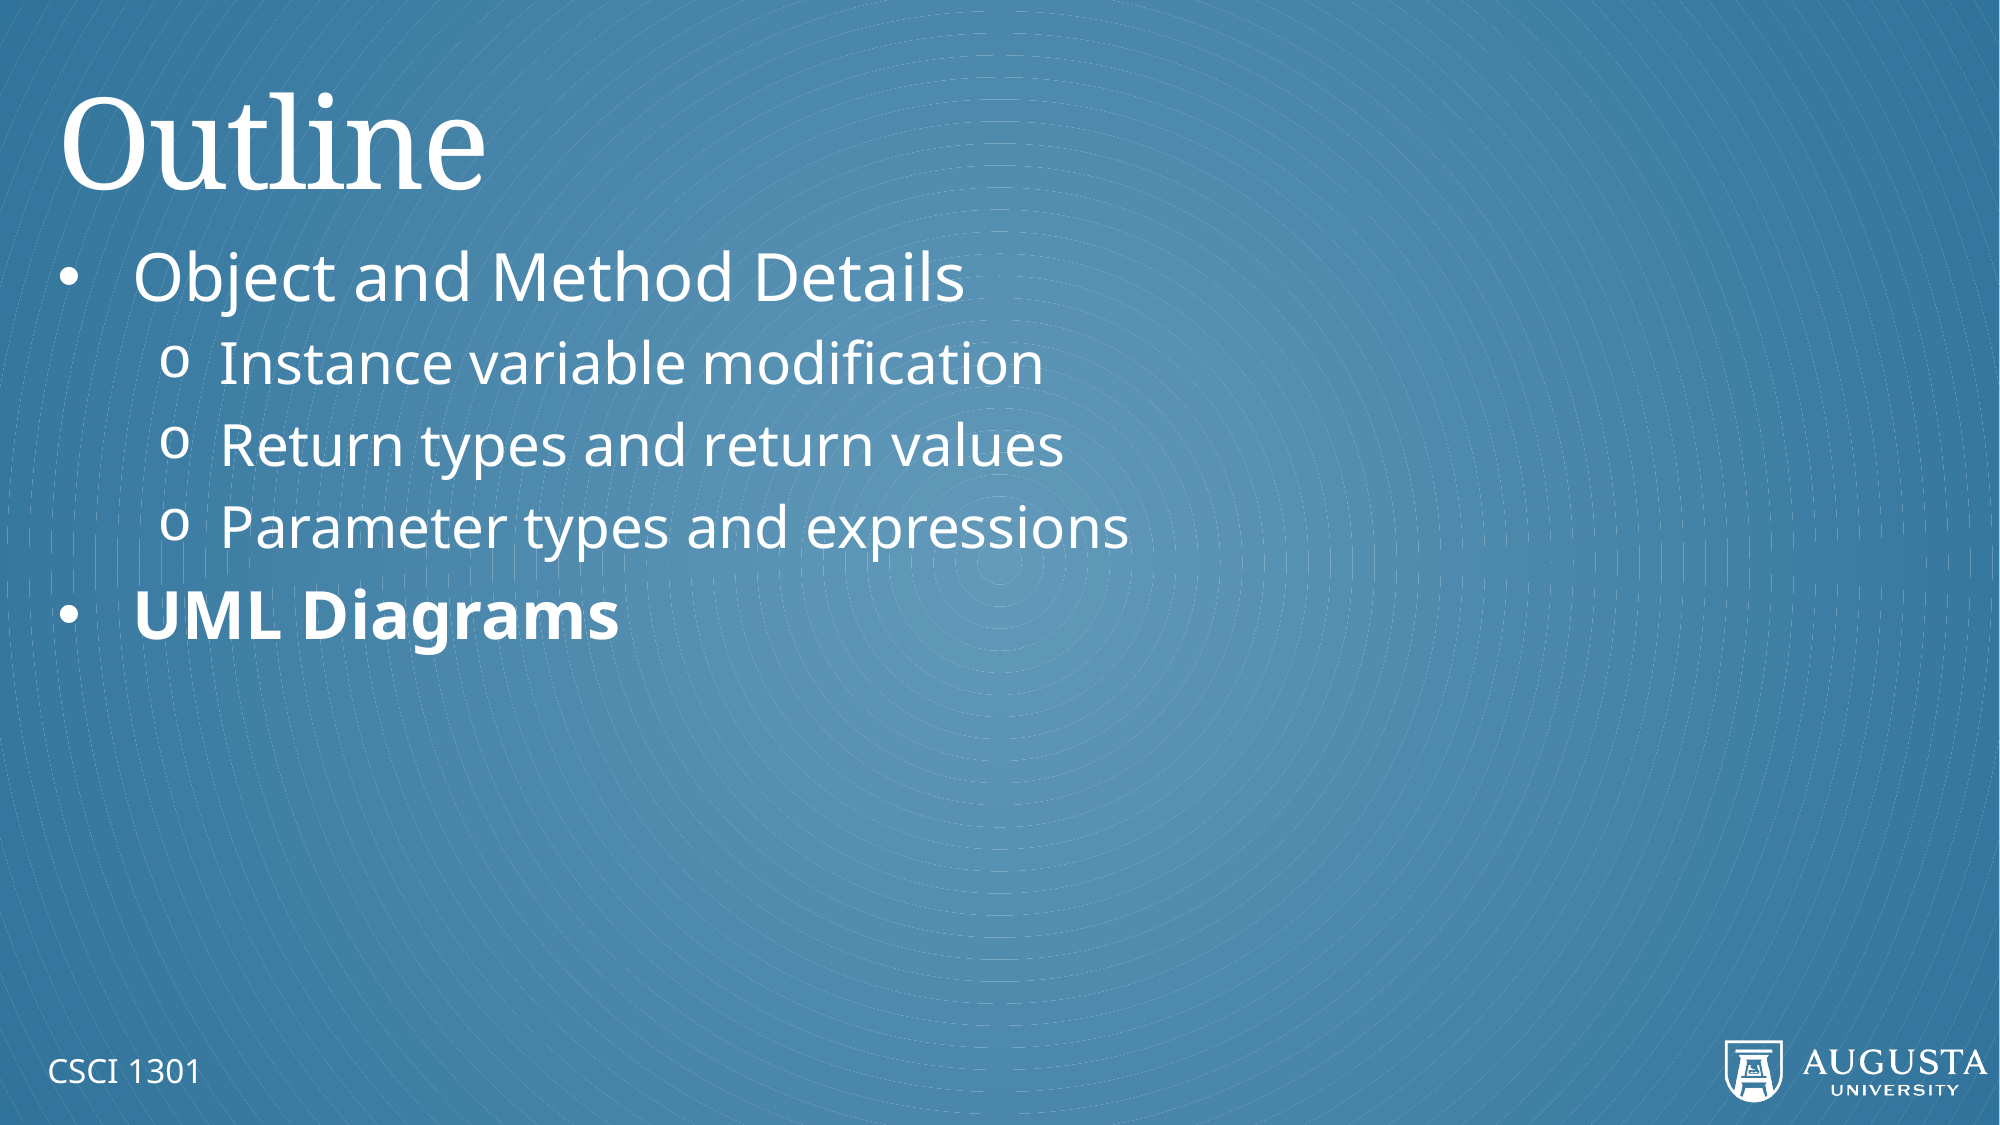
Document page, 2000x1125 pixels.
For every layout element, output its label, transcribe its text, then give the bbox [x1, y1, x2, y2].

footer CSCI 1301 [37, 1042, 660, 1103]
list Object and Method Details Instance variable modification Return types and return values Parameter types and expressions UML Diagrams [37, 224, 1963, 1005]
picture [1712, 999, 2000, 1125]
title Outline [37, 37, 1963, 224]
